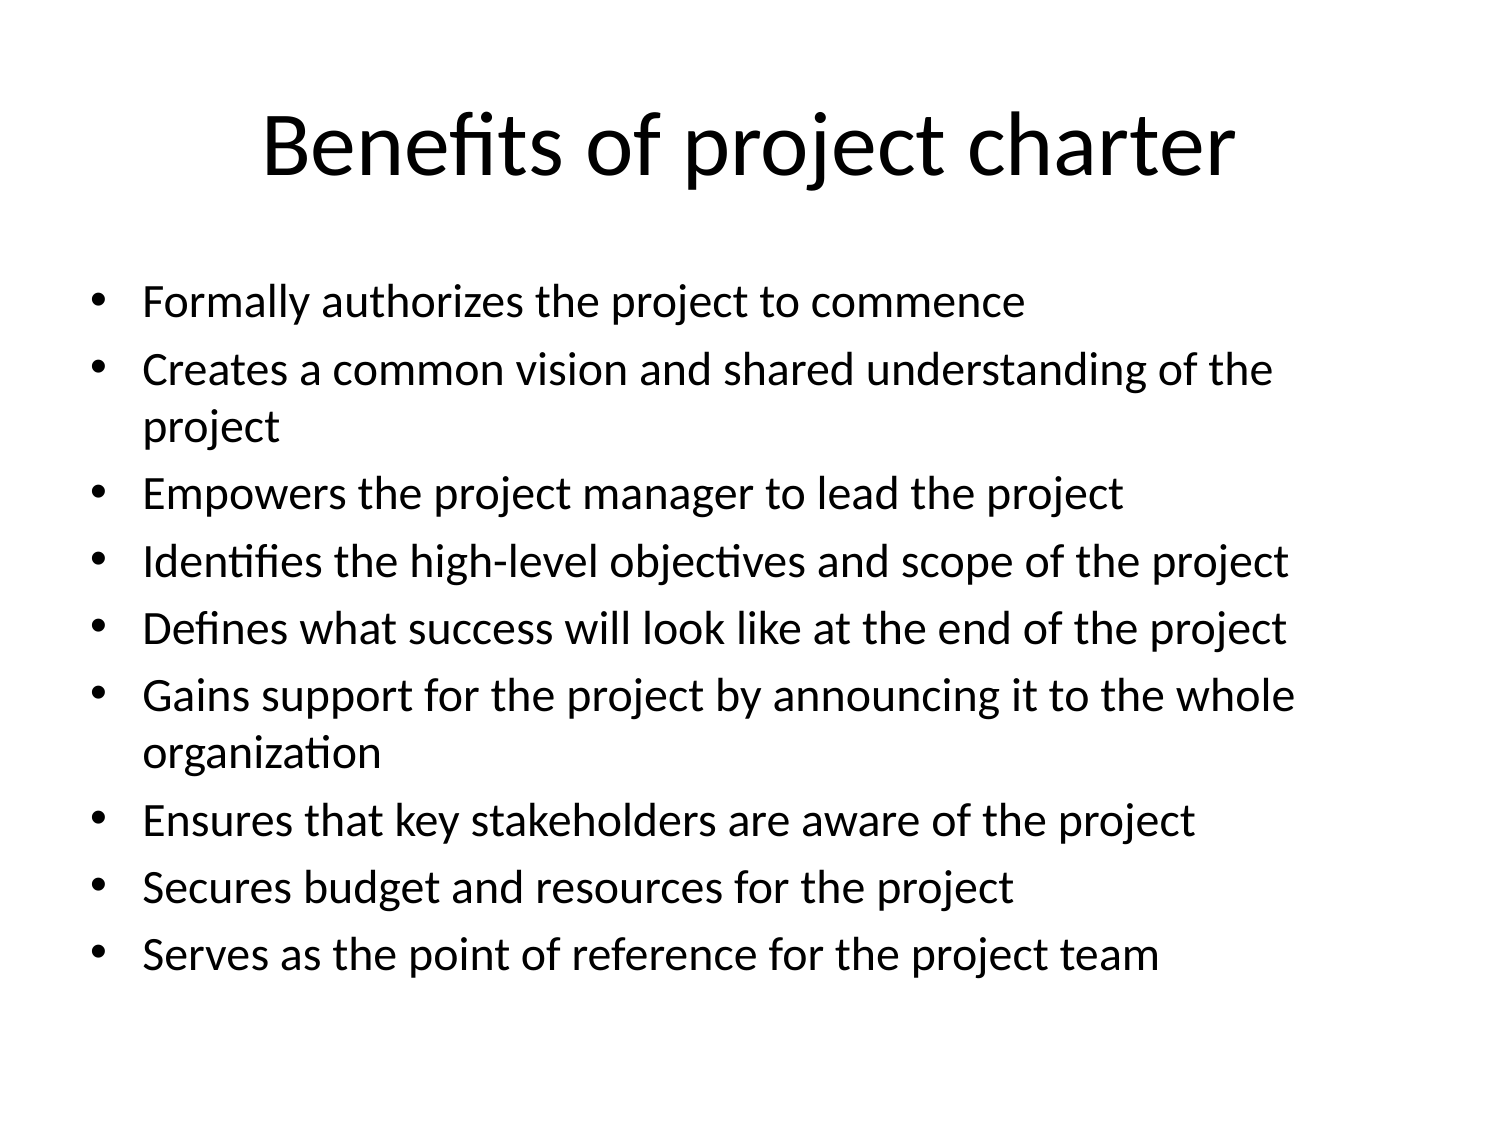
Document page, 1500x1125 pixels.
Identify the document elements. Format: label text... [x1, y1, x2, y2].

list Formally authorizes the project to commence Creates a common vision and shared understanding of the project Empowers the project manager to lead the project Identifies the high-level objectives and scope of the project Defines what success will look like at the end of the project Gains support for the project by announcing it to the whole organization Ensures that key stakeholders are aware of the project Secures budget and resources for the project Serves as the point of reference for the project team [75, 262, 1425, 1005]
title Benefits of project charter [75, 45, 1425, 233]
